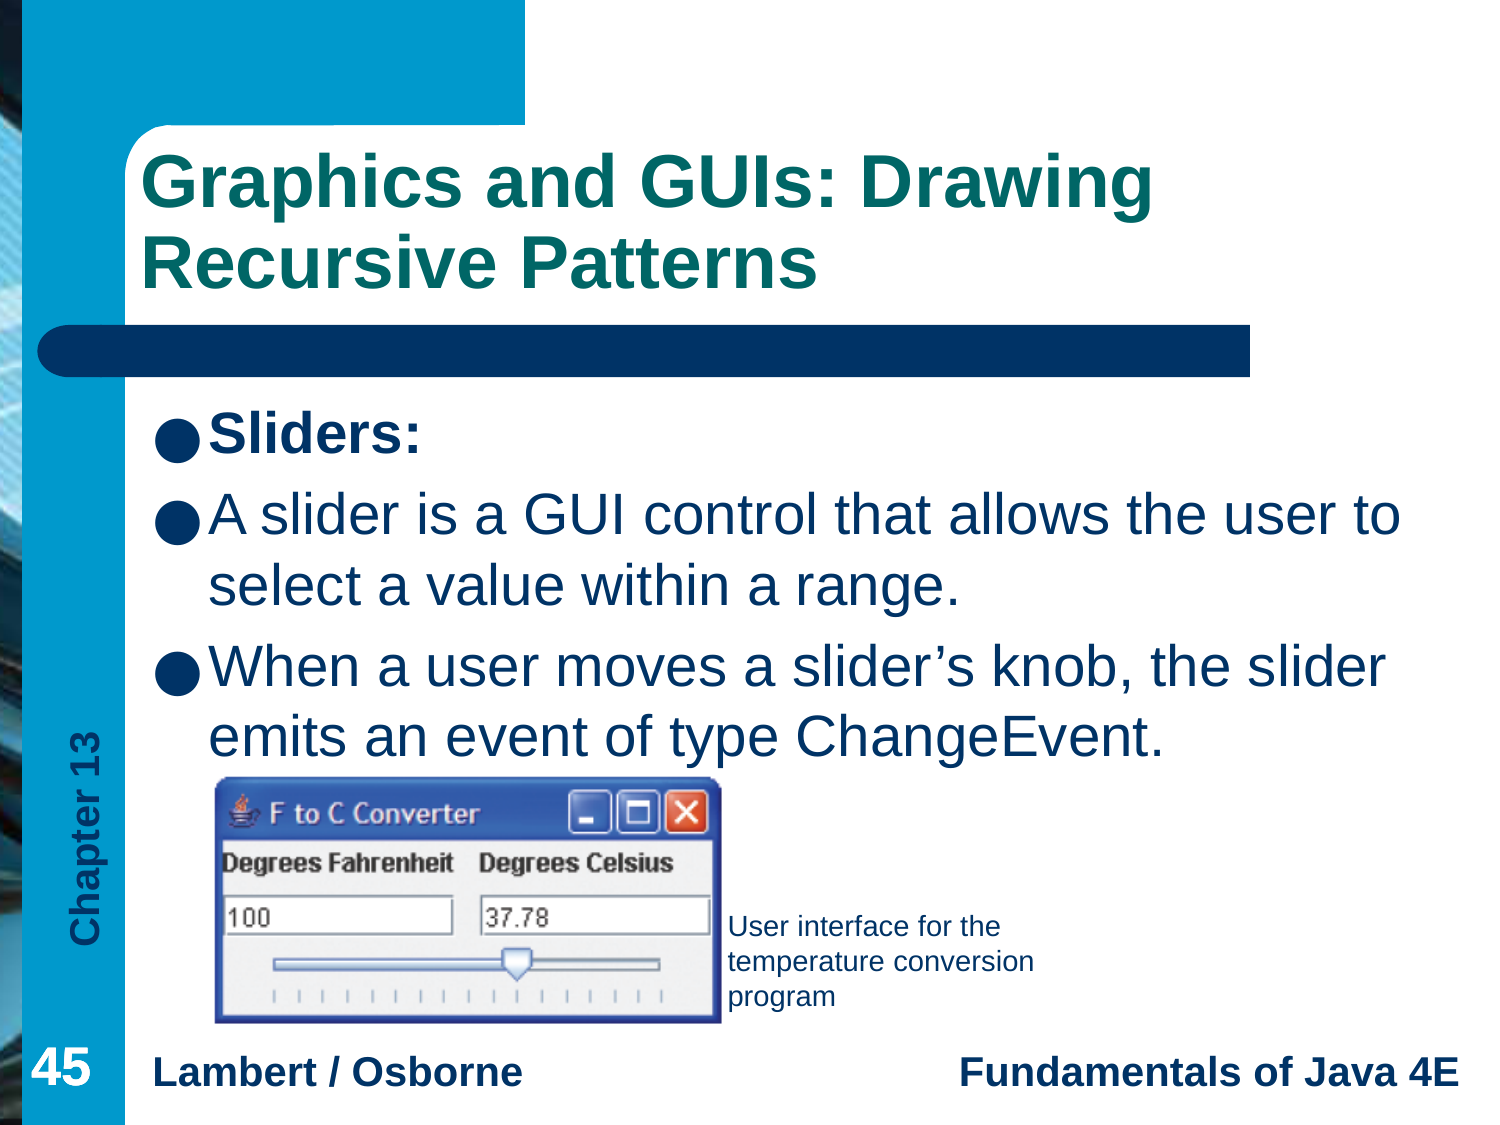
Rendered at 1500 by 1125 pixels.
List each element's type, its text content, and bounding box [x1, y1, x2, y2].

title Graphics and GUIs: Drawing Recursive Patterns [125, 125, 1425, 313]
list Sliders: A slider is a GUI control that allows the user to select a value within a range. When a user moves a slider’s knob, the slider emits an event of type ChangeEvent. [137, 387, 1425, 999]
picture [212, 774, 726, 1027]
text_box ‹#› [13, 1023, 111, 1105]
picture [0, 0, 21, 1125]
text_box User interface for the temperature conversion program [729, 899, 1125, 1020]
